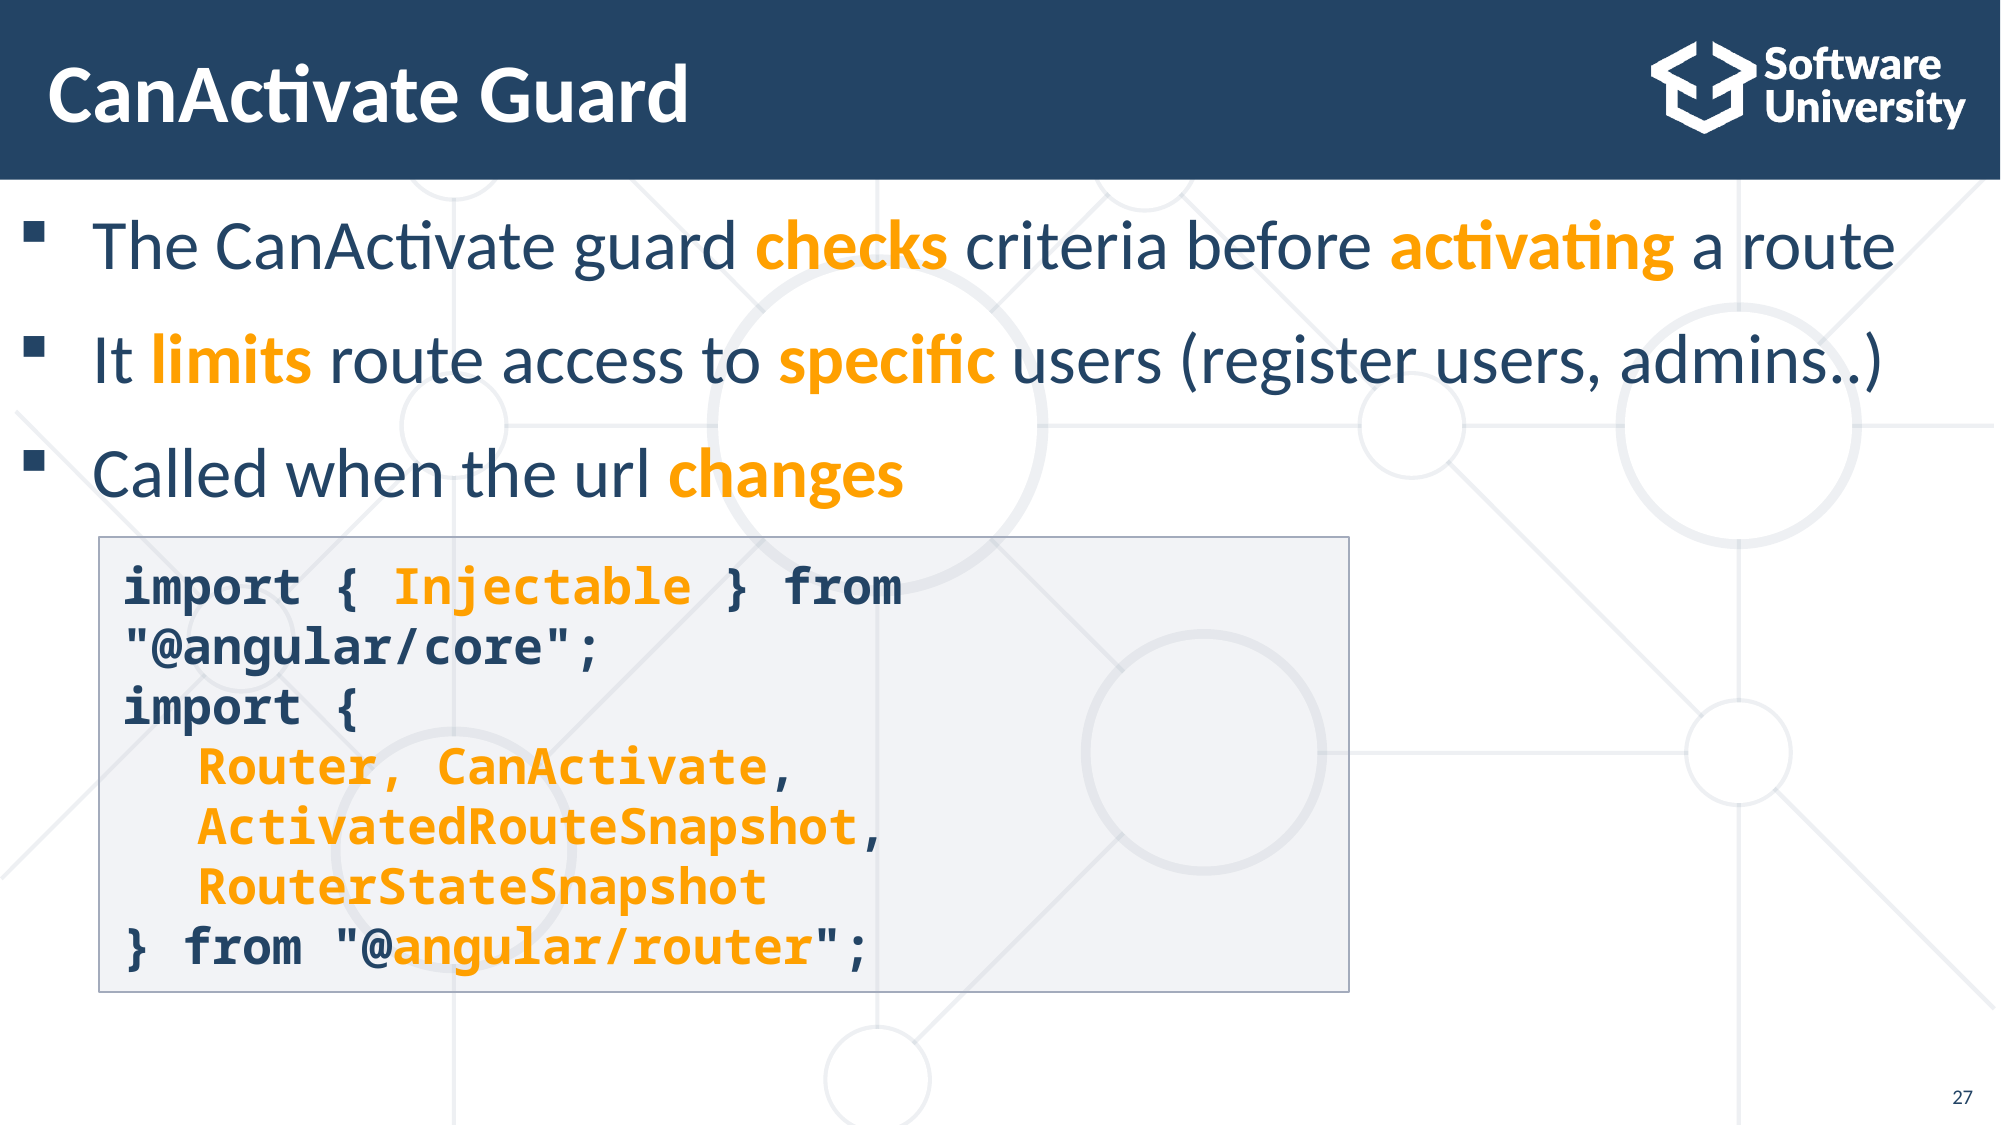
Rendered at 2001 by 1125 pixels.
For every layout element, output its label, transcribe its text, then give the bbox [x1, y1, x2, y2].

slide_number 27 [1927, 1067, 1989, 1117]
text_box The CanActivate guard checks criteria before activating a route It limits route access to specific users (register users, admins..) Called when the url changes [0, 188, 1937, 1103]
picture [1651, 41, 1966, 134]
title CanActivate Guard [31, 16, 1625, 162]
